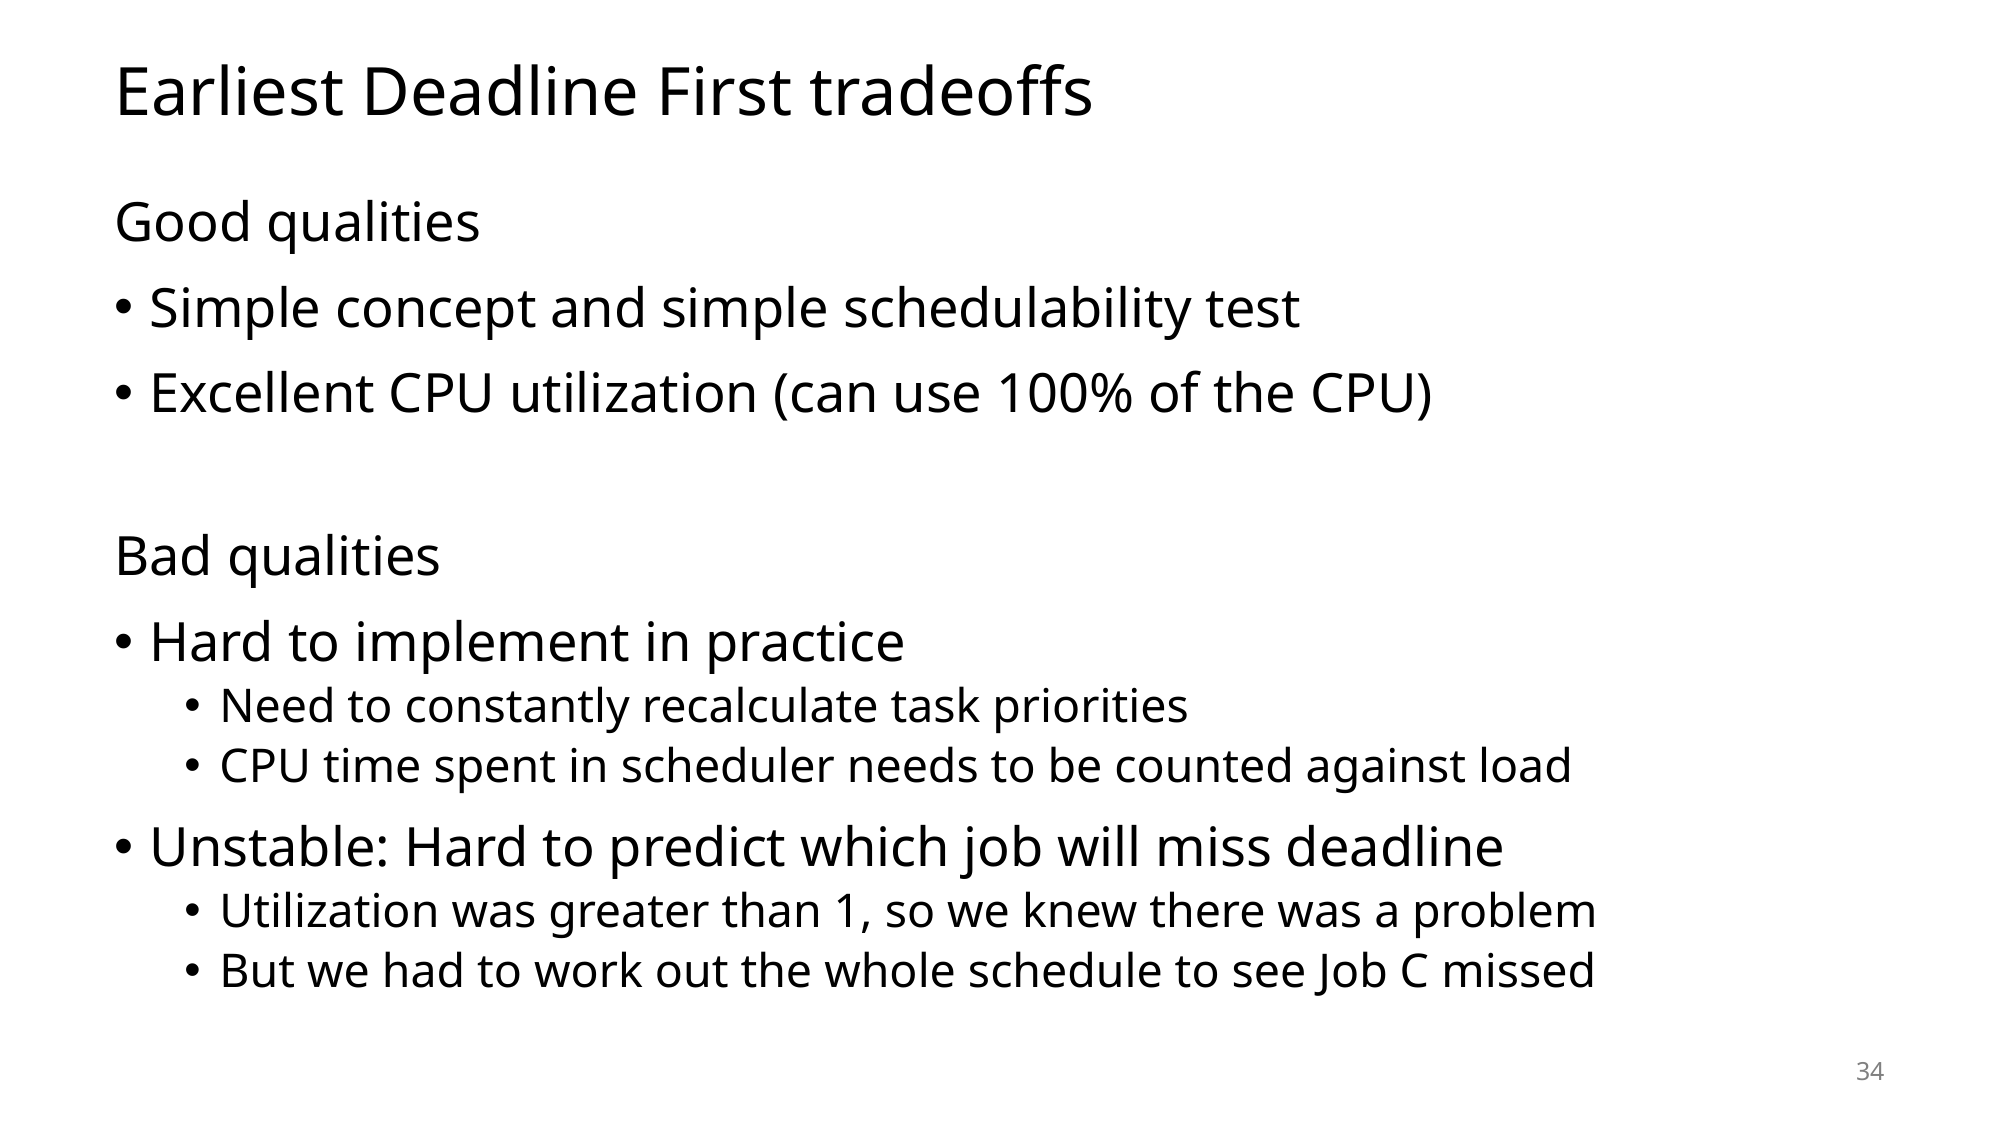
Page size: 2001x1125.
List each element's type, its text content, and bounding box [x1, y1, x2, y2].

slide_number 34 [1749, 1042, 1900, 1103]
list Good qualities Simple concept and simple schedulability test Excellent CPU utilization (can use 100% of the CPU) Bad qualities Hard to implement in practice Need to constantly recalculate task priorities CPU time spent in scheduler needs to be counted against load Unstable: Hard to predict which job will miss deadline Utilization was greater than 1, so we knew there was a problem But we had to work out the whole schedule to see Job C missed [99, 187, 1900, 1013]
title Earliest Deadline First tradeoffs [99, 37, 1900, 150]
